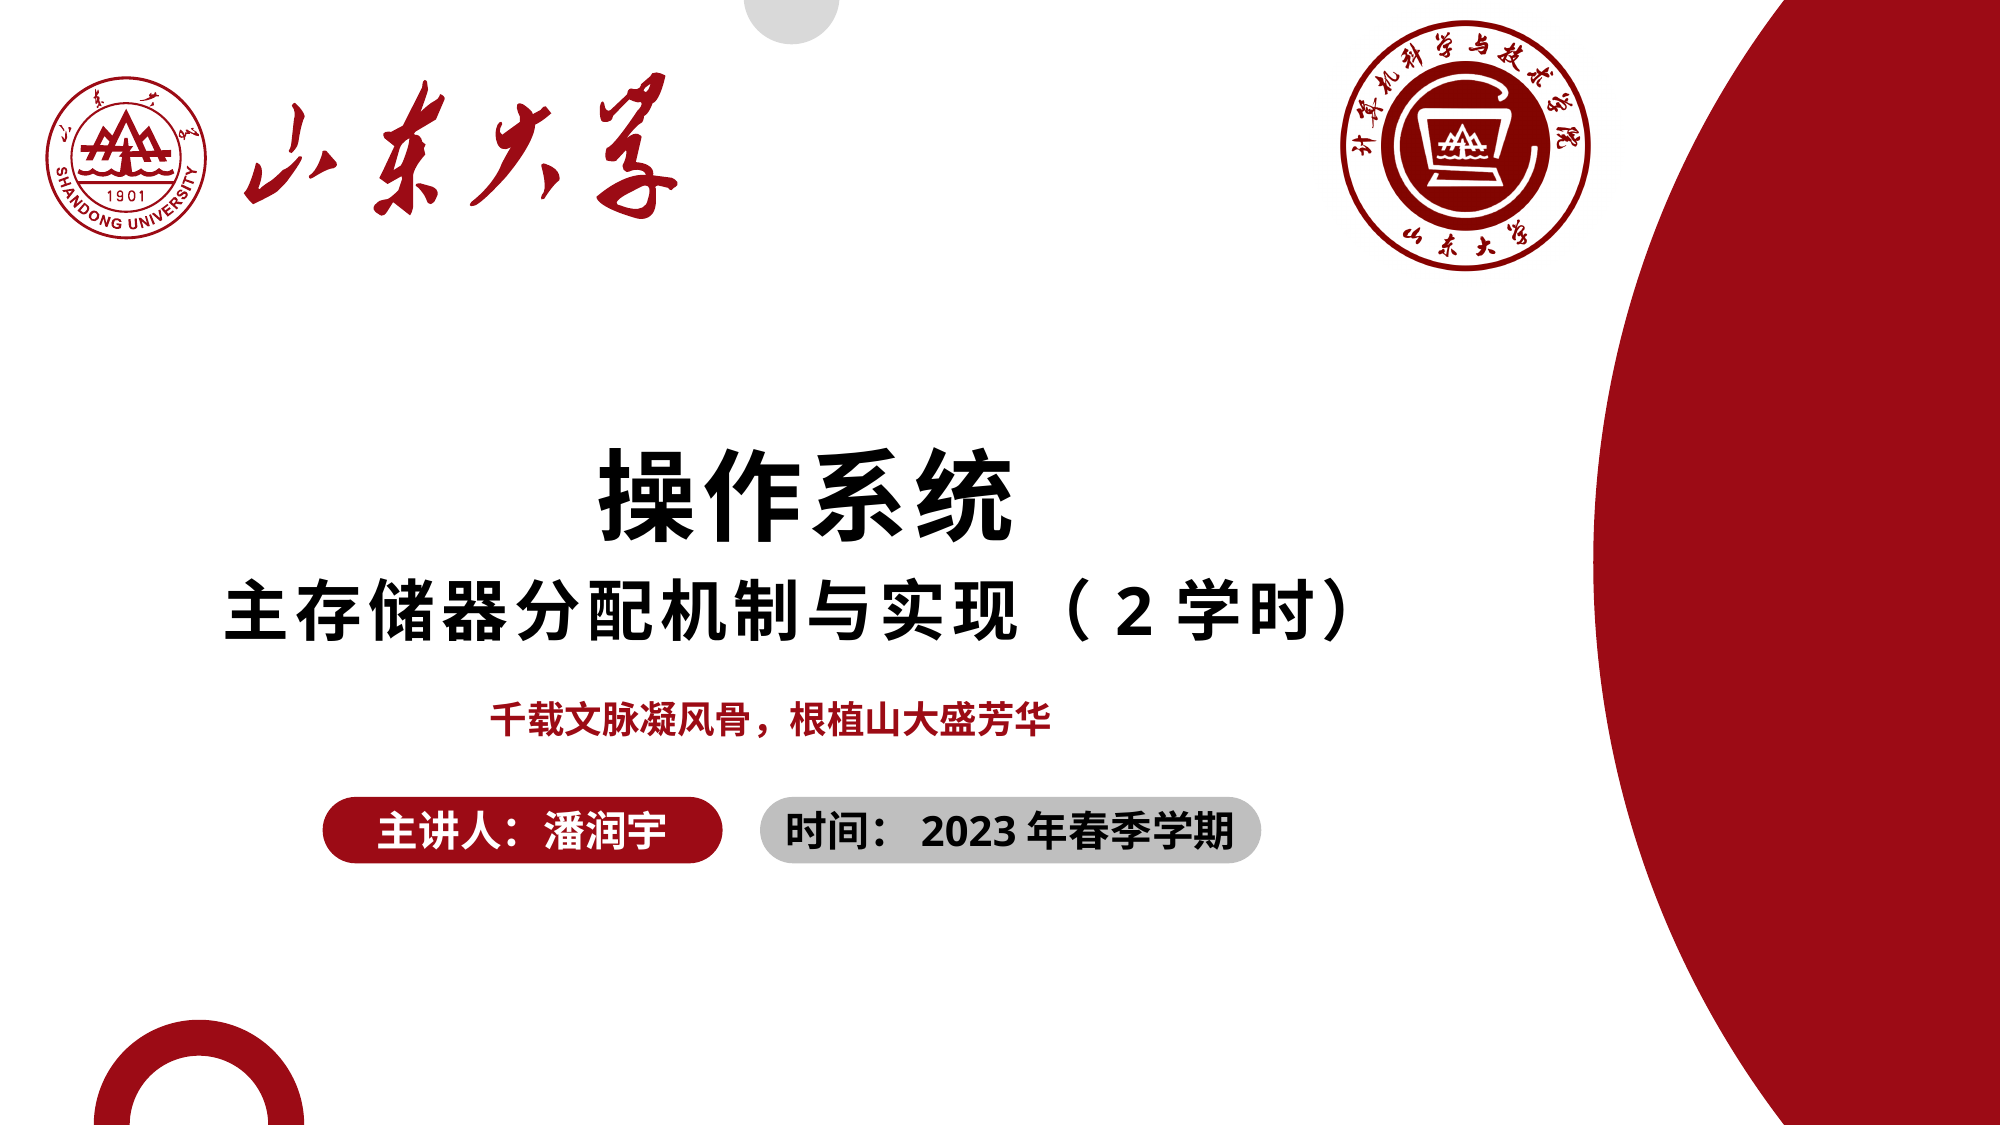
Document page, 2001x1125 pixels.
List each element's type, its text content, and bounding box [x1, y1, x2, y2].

text_box 时间：2023年春季学期 [759, 795, 1263, 865]
text_box 操作系统 主存储器分配机制与实现（2学时） [87, 401, 1524, 657]
text_box 千载文脉凝风骨，根植山大盛芳华 [224, 688, 1319, 749]
text_box 主讲人：潘润宇 [321, 795, 724, 865]
picture [1309, 0, 1625, 287]
text_box [1592, 0, 2000, 1125]
text_box [92, 1018, 306, 1125]
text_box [45, 70, 685, 240]
text_box [742, 0, 841, 46]
